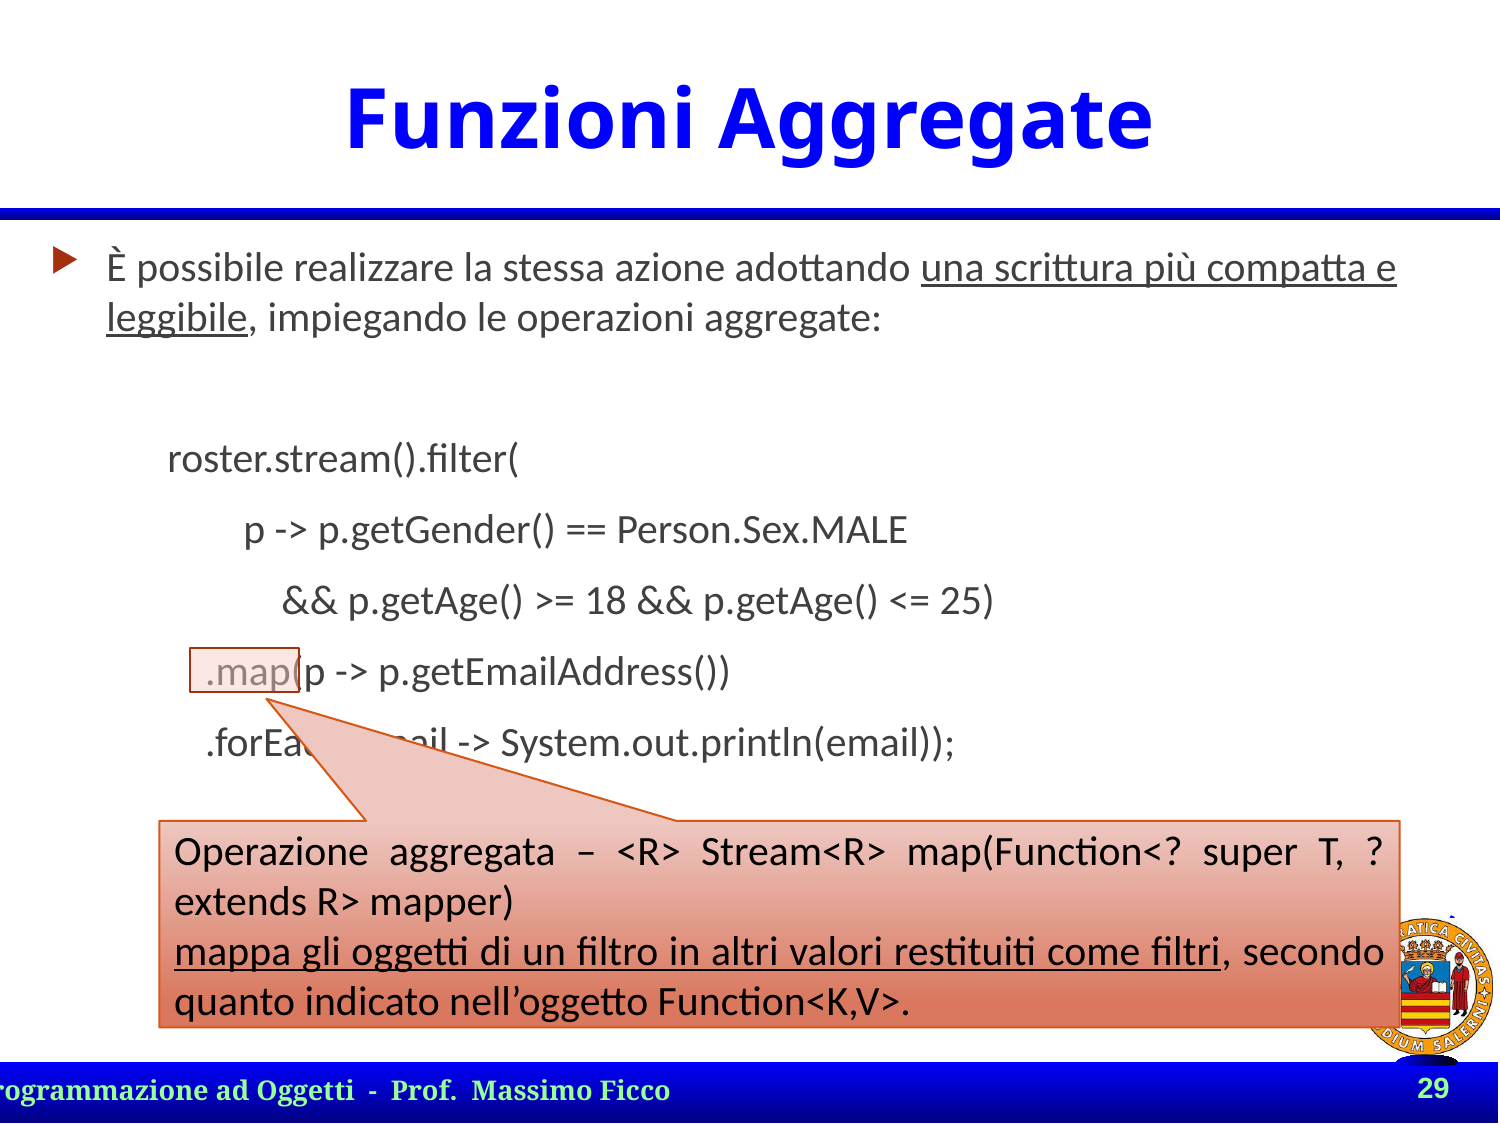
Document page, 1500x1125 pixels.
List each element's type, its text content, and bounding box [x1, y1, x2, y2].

text_box Operazione aggregata – <R> Stream<R> map(Function<? super T, ? extends R> mapper) mappa gli oggetti di un filtro in altri valori restituiti come filtri, secondo quanto indicato nell’oggetto Function<K,V>. [159, 698, 1400, 1028]
title Funzioni Aggregate [0, 21, 1500, 210]
picture [1446, 918, 1493, 1055]
text_box [190, 647, 299, 693]
text_box È possibile realizzare la stessa azione adottando una scrittura più compatta e leggibile, impiegando le operazioni aggregate: roster.stream().filter( p -> p.getGender() == Person.Sex.MALE && p.getAge() >= 18 && p.getAge() <= 25) .map(p -> p.getEmailAddress()) .forEach(email -> System.out.println(email)); [35, 231, 1446, 1073]
slide_number 29 [1277, 1049, 1466, 1125]
